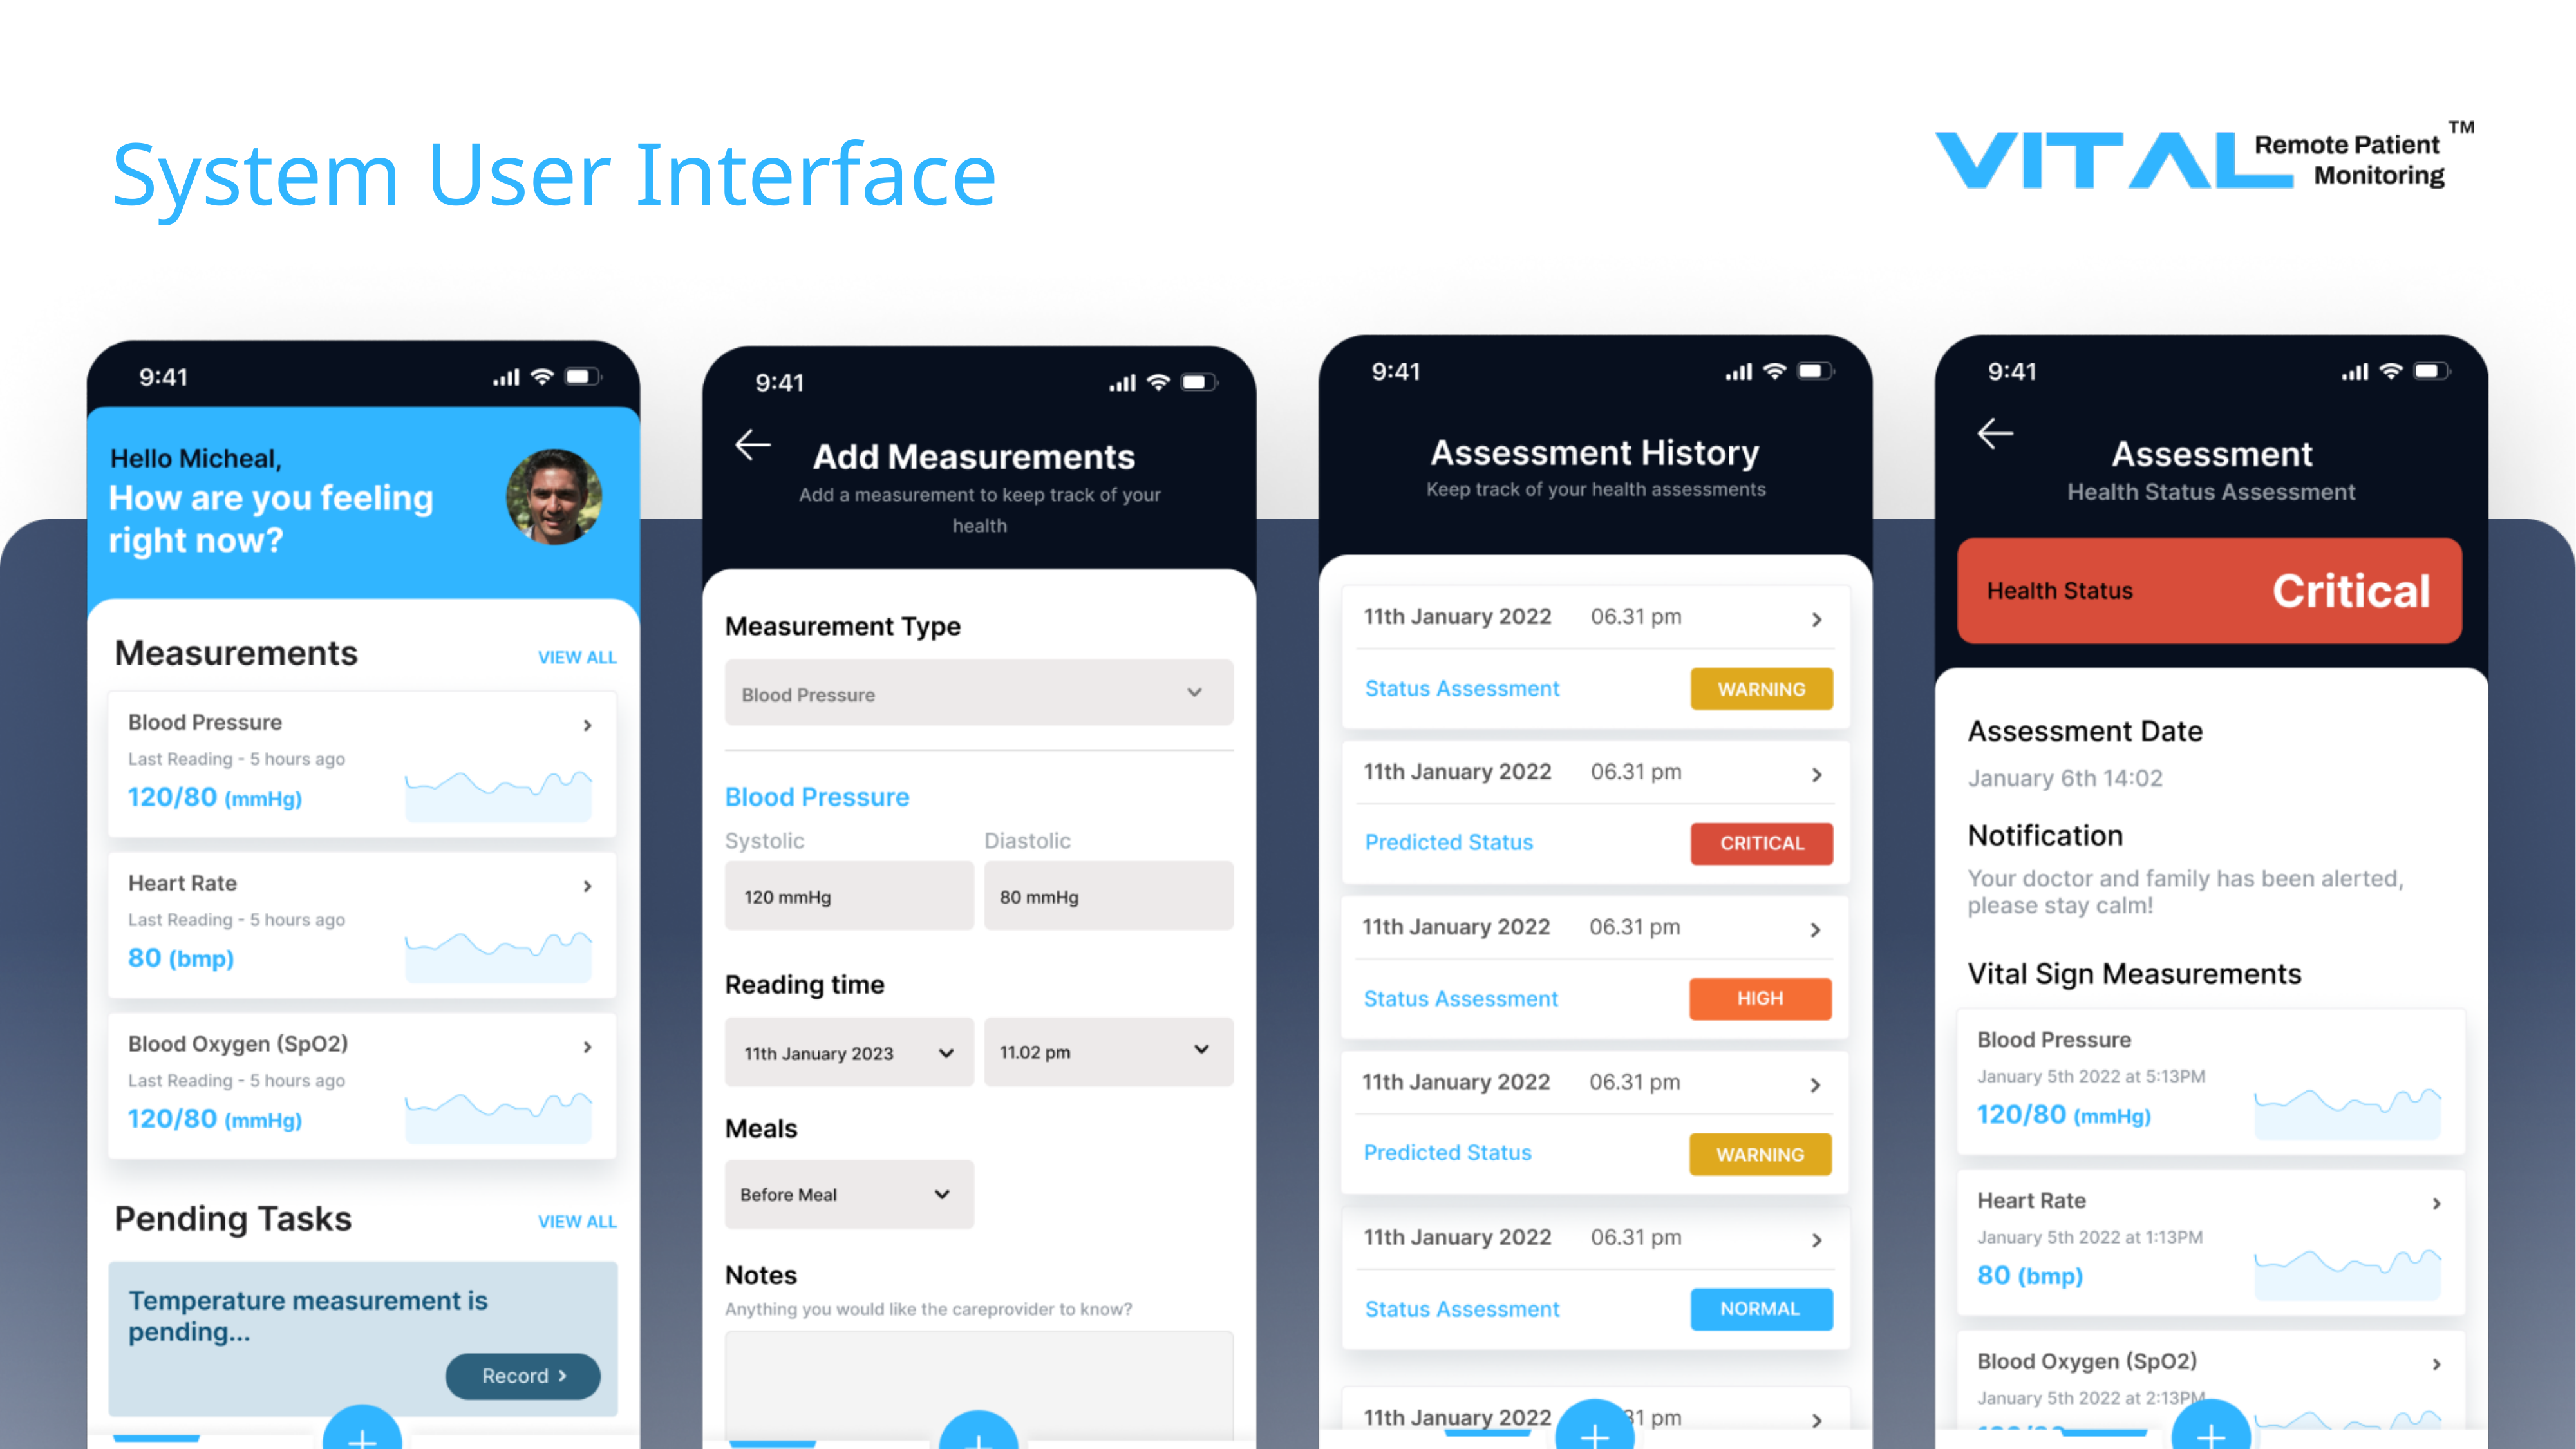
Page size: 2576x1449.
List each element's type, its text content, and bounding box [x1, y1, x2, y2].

picture [0, 233, 2576, 1449]
text_box System User Interface [111, 119, 1076, 233]
picture [1933, 115, 2474, 227]
